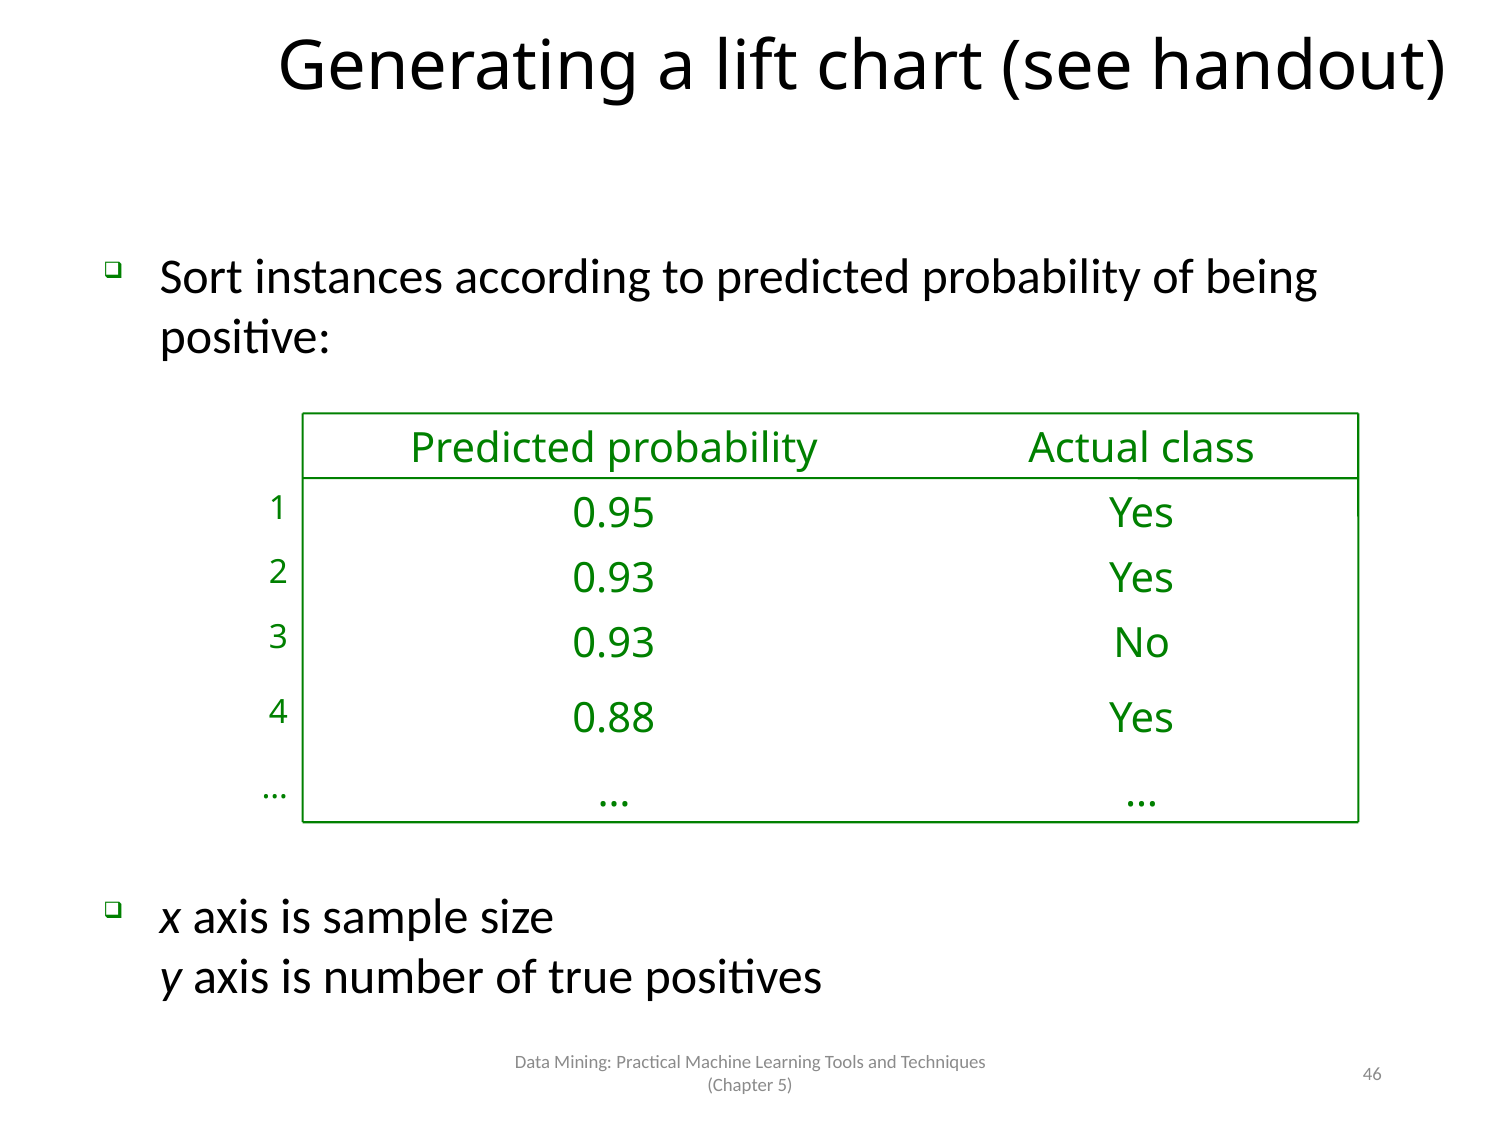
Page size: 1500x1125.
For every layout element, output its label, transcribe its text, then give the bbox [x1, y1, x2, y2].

footer Data Mining: Practical Machine Learning Tools and Techniques (Chapter 5) [496, 1042, 1004, 1103]
slide_number 46 [1059, 1042, 1397, 1103]
text_box Sort instances according to predicted probability of being positive: x axis is sample size y axis is number of true positives [88, 236, 1388, 1011]
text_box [58, 413, 1359, 823]
title Generating a lift chart (see handout) [262, 0, 1500, 148]
